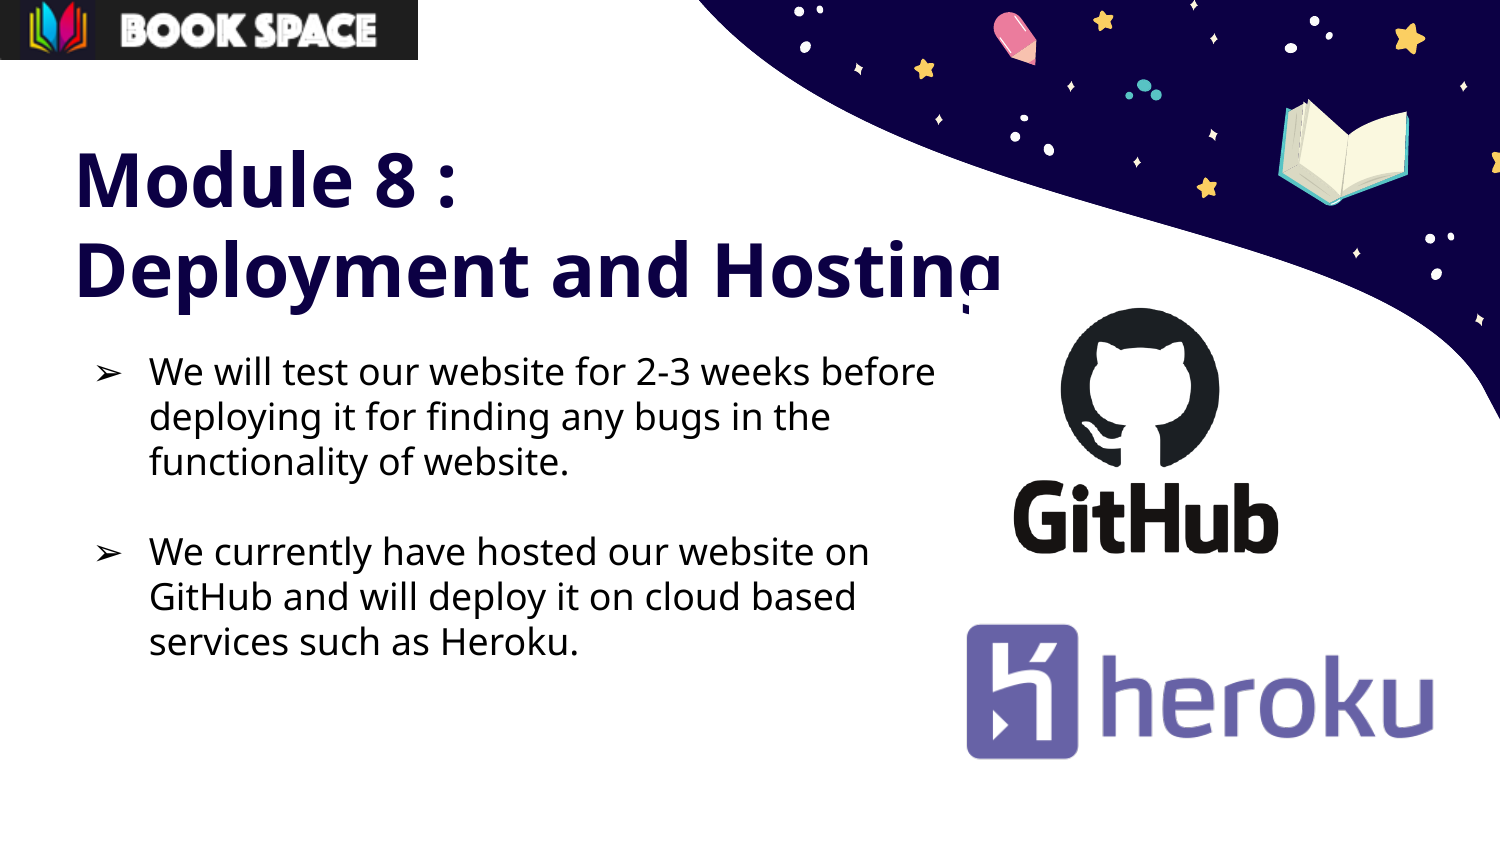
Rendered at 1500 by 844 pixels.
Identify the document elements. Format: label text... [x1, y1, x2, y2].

picture [941, 599, 1463, 793]
title Module 8 : Deployment and Hosting [73, 42, 1183, 304]
picture [968, 289, 1317, 586]
picture [0, 0, 418, 60]
subtitle We will test our website for 2-3 weeks before deploying it for finding any bugs in the functionality of website. We currently have hosted our website on GitHub and will deploy it on cloud based services such as Heroku. [73, 304, 954, 739]
